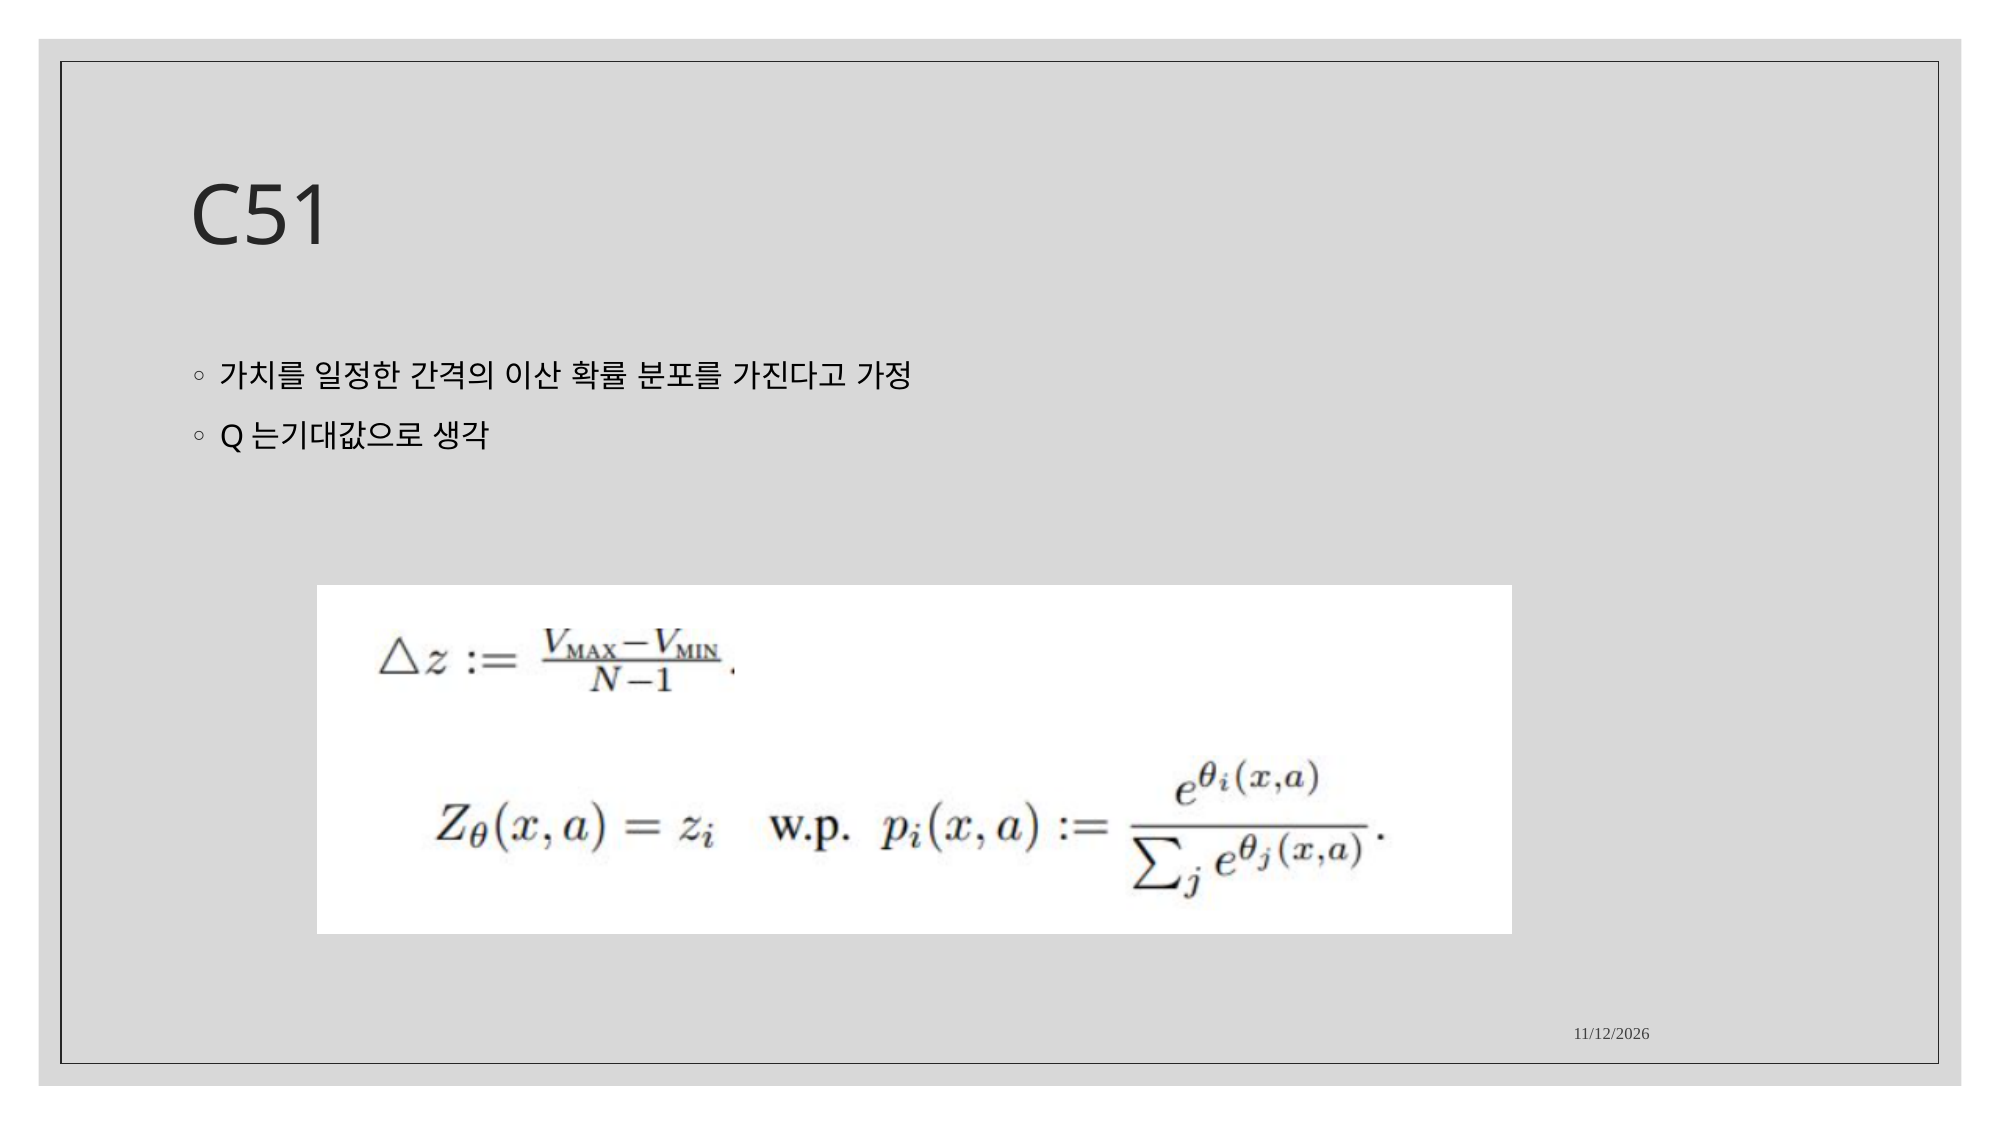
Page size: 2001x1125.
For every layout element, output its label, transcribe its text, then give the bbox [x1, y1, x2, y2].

picture [317, 585, 1512, 934]
list 가치를 일정한 간격의 이산 확률 분포를 가진다고 가정 Q는기대값으로 생각 [174, 345, 1825, 977]
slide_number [1190, 990, 1665, 1050]
title C51 [174, 105, 1825, 331]
